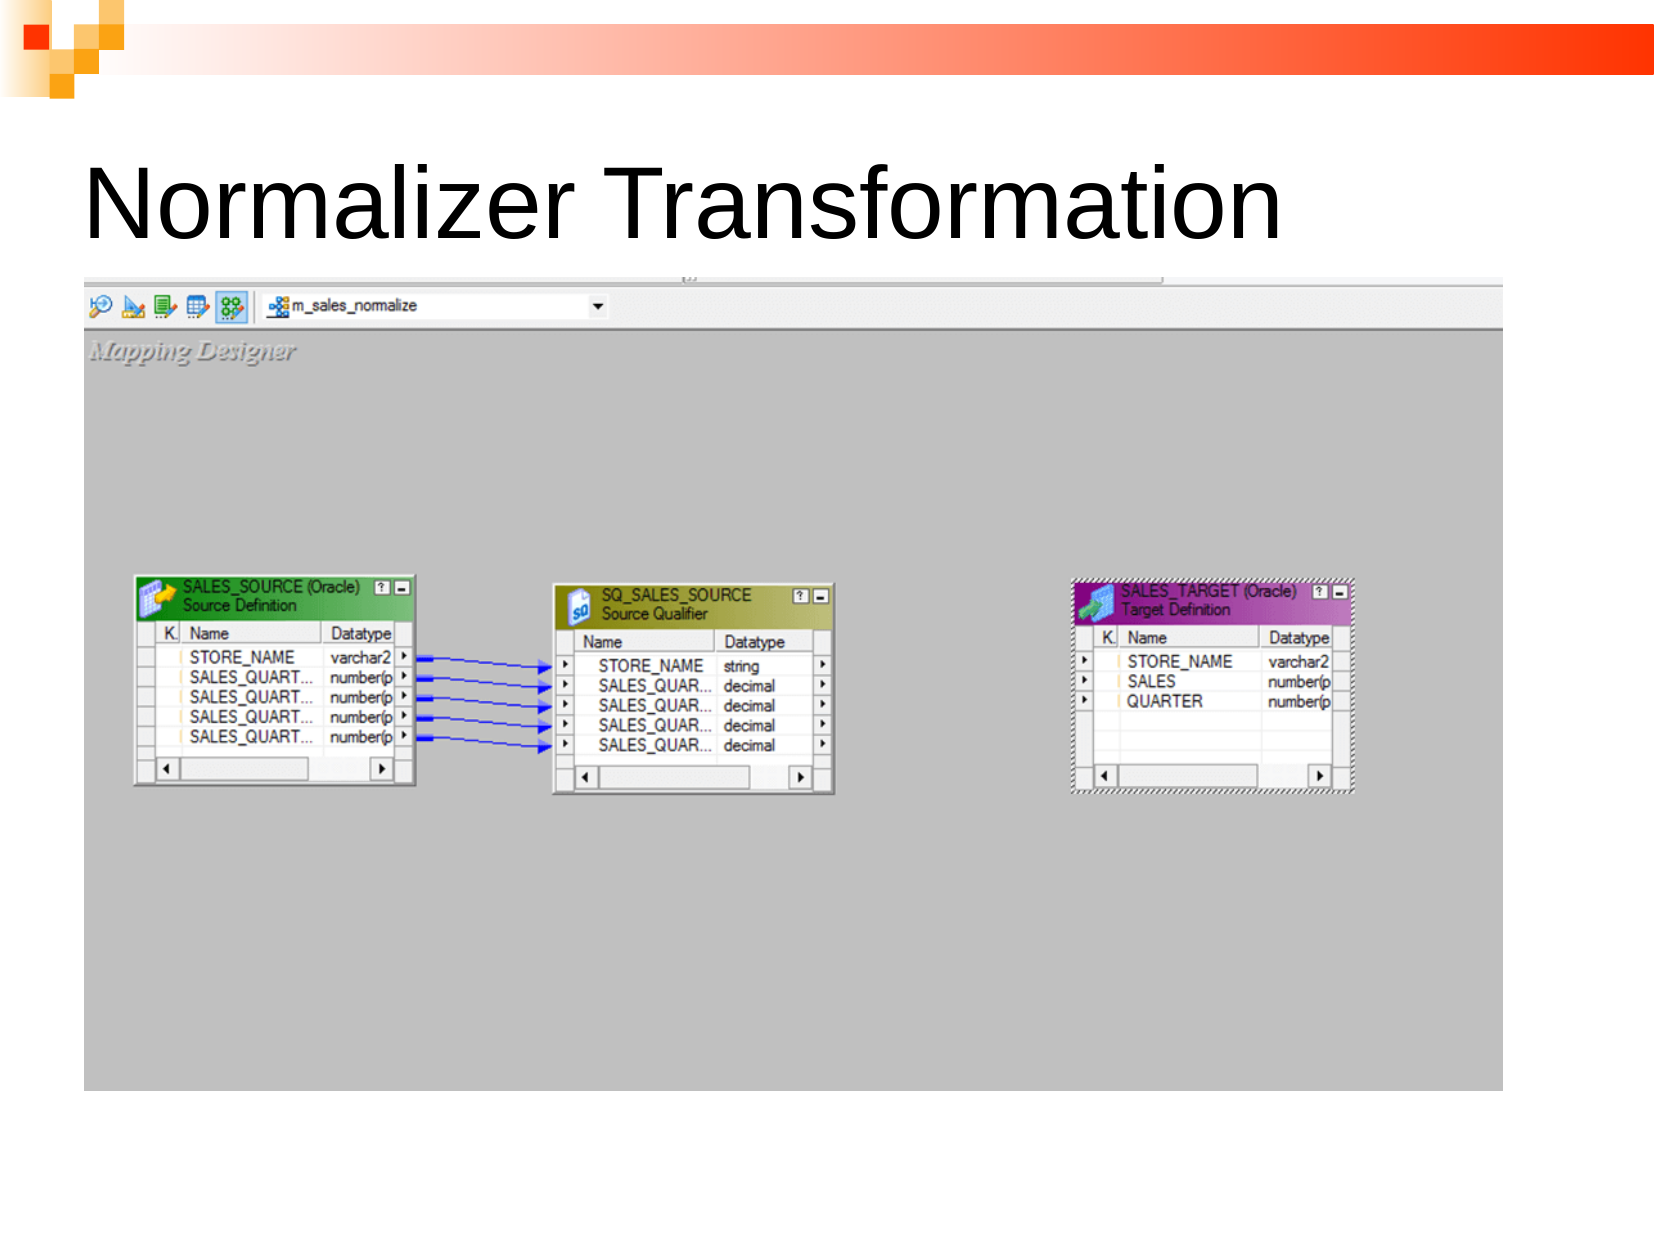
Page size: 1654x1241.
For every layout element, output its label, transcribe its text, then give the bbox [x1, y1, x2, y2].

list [84, 277, 1503, 1091]
title Normalizer Transformation [82, 82, 1571, 331]
